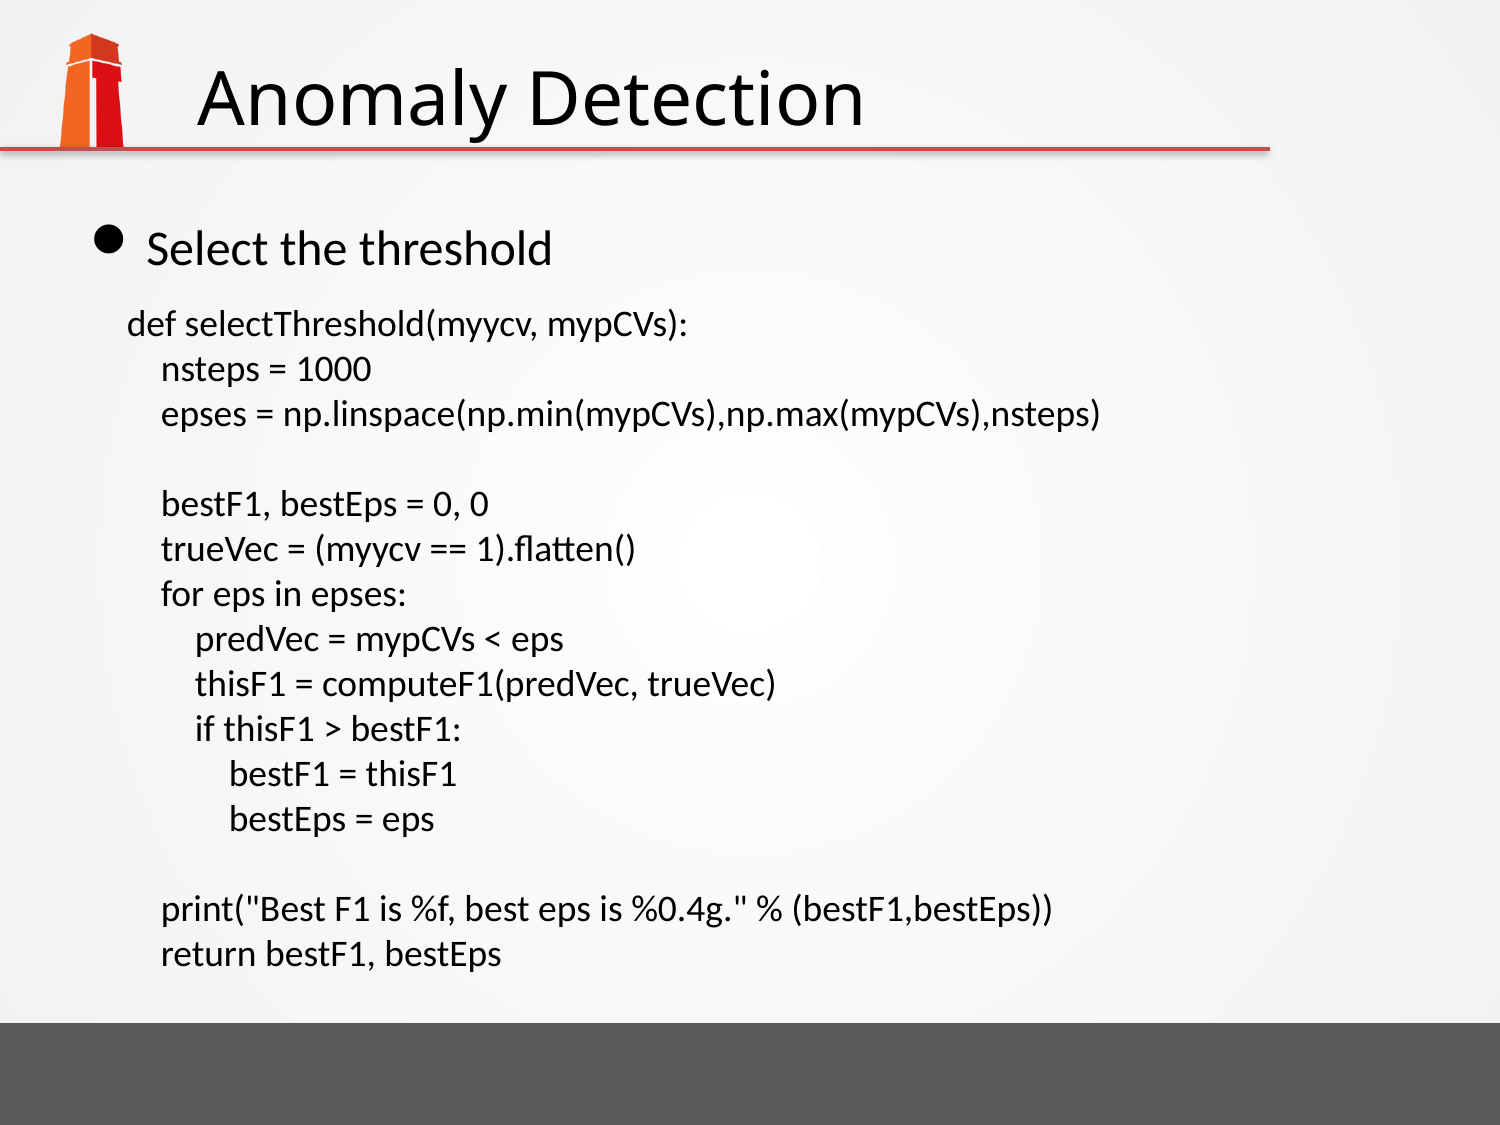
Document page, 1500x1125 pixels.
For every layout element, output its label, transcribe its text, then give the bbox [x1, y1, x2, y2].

text_box def selectThreshold(myycv, mypCVs): nsteps = 1000 epses = np.linspace(np.min(mypCVs),np.max(mypCVs),nsteps) bestF1, bestEps = 0, 0 trueVec = (myycv == 1).flatten() for eps in epses: predVec = mypCVs < eps thisF1 = computeF1(predVec, trueVec) if thisF1 > bestF1: bestF1 = thisF1 bestEps = eps print("Best F1 is %f, best eps is %0.4g." % (bestF1,bestEps)) return bestF1, bestEps [112, 291, 1400, 982]
picture [16, 11, 166, 147]
list Select the threshold [75, 208, 1425, 1005]
title Anomaly Detection [183, 42, 1270, 149]
